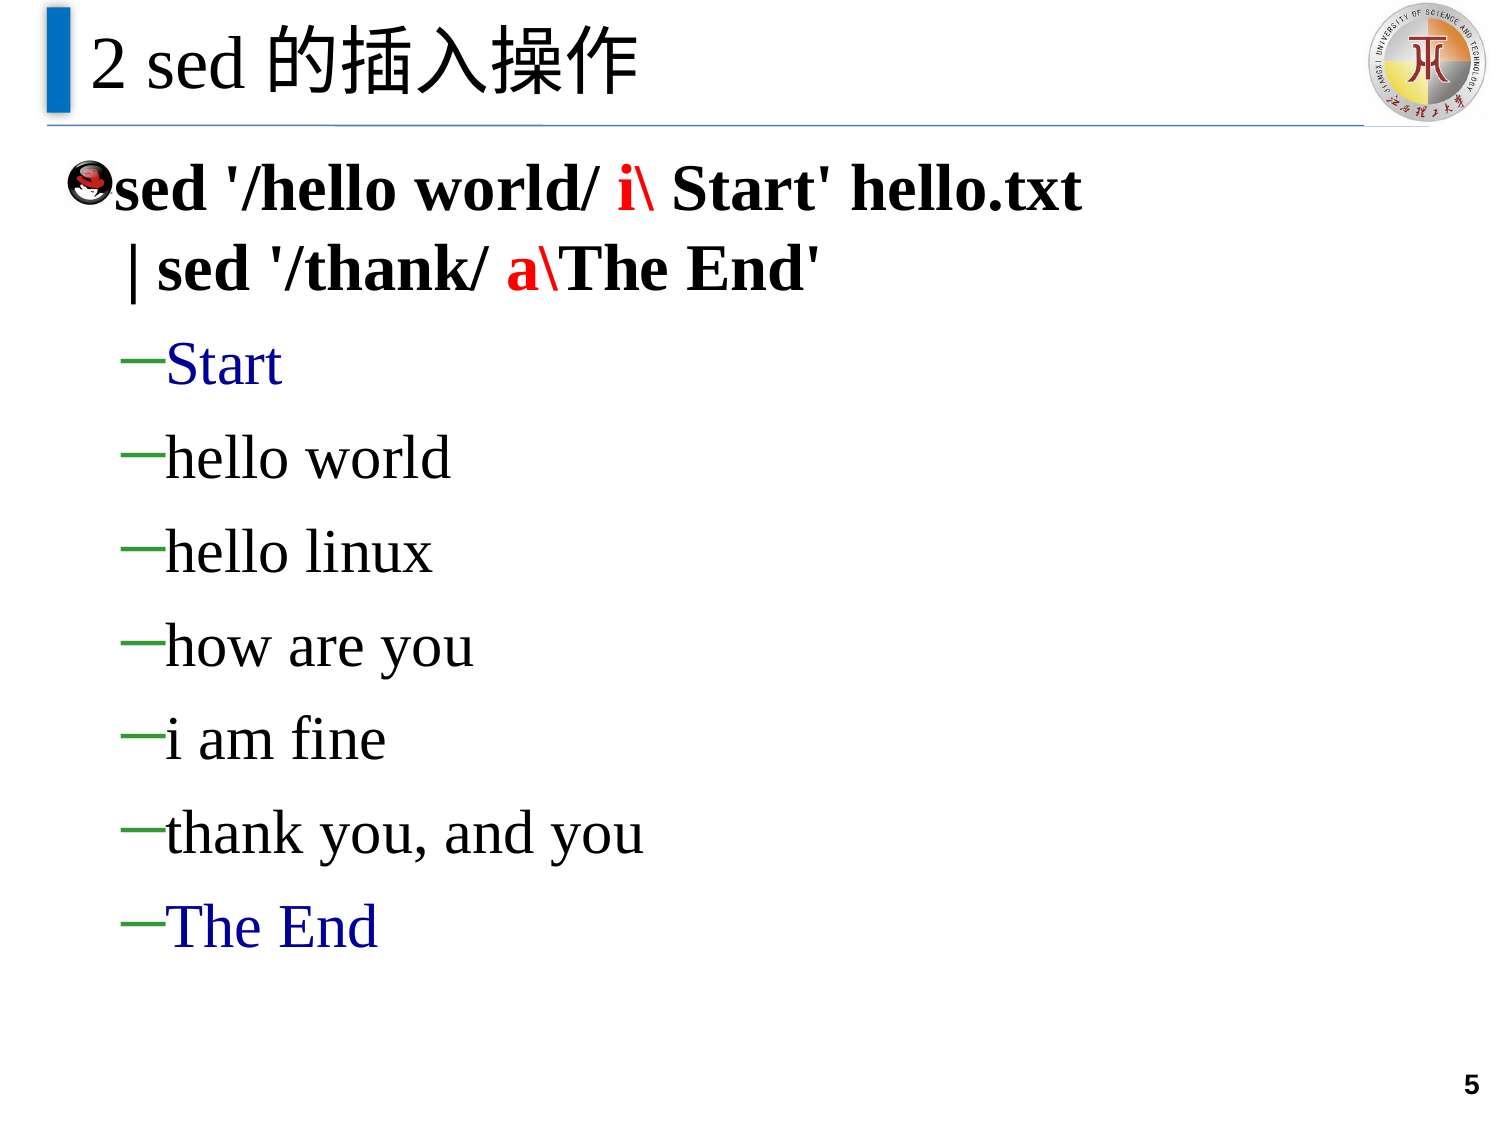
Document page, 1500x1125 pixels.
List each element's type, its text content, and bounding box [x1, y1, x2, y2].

title 2 sed的插入操作 [75, 0, 1425, 122]
slide_number 5 [1355, 1042, 1495, 1125]
picture [65, 160, 115, 207]
list sed '/hello world/ i\ Start' hello.txt | sed '/thank/ a\The End' Start hello world hello linux how are you i am fine thank you, and you The End [50, 135, 1100, 1088]
picture [1364, 0, 1490, 126]
